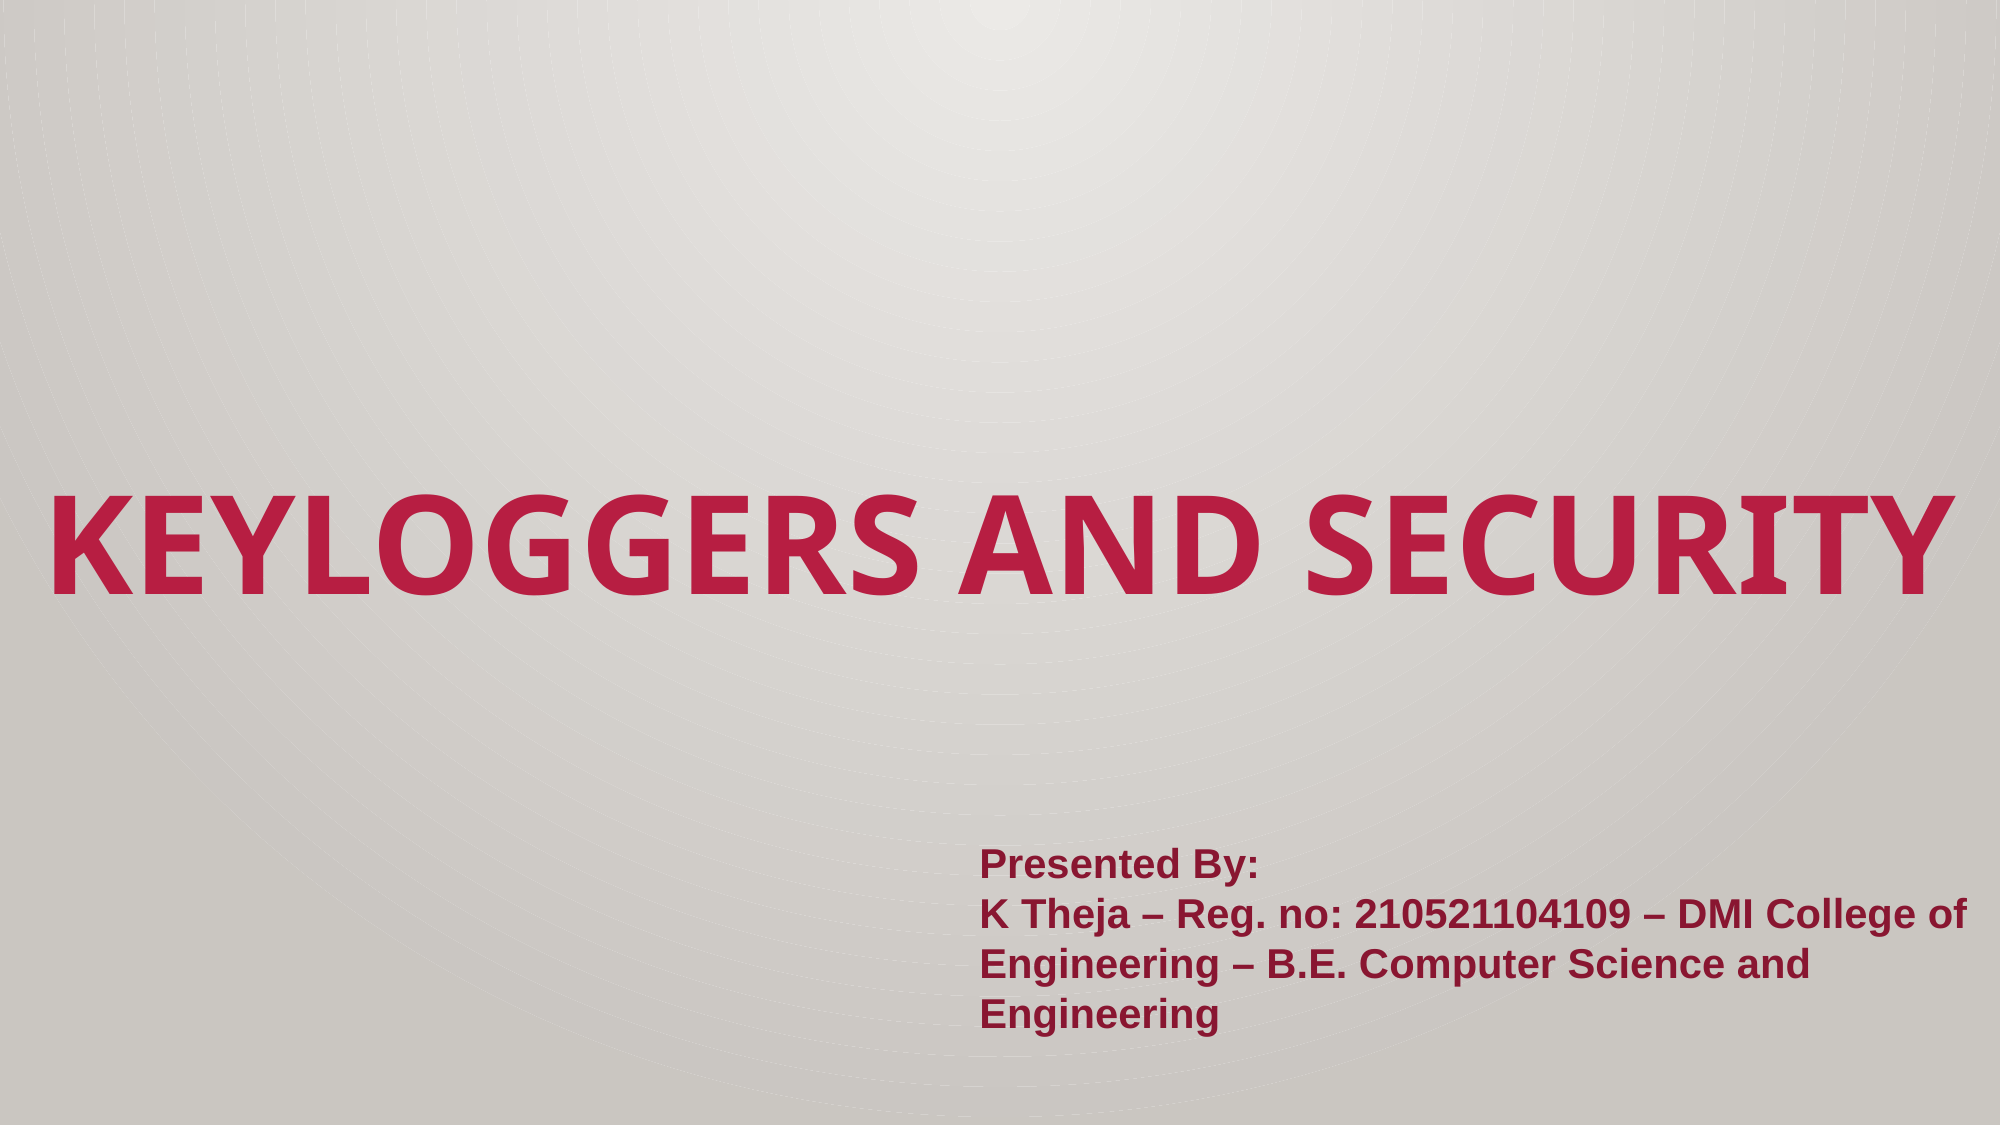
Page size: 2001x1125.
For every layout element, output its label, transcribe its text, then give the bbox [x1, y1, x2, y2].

title KEYLOGGERS AND SECURITY [0, 250, 2000, 625]
text_box Presented By: K Theja – Reg. no: 210521104109 – DMI College of Engineering – B.E. Computer Science and Engineering [964, 829, 2000, 1045]
